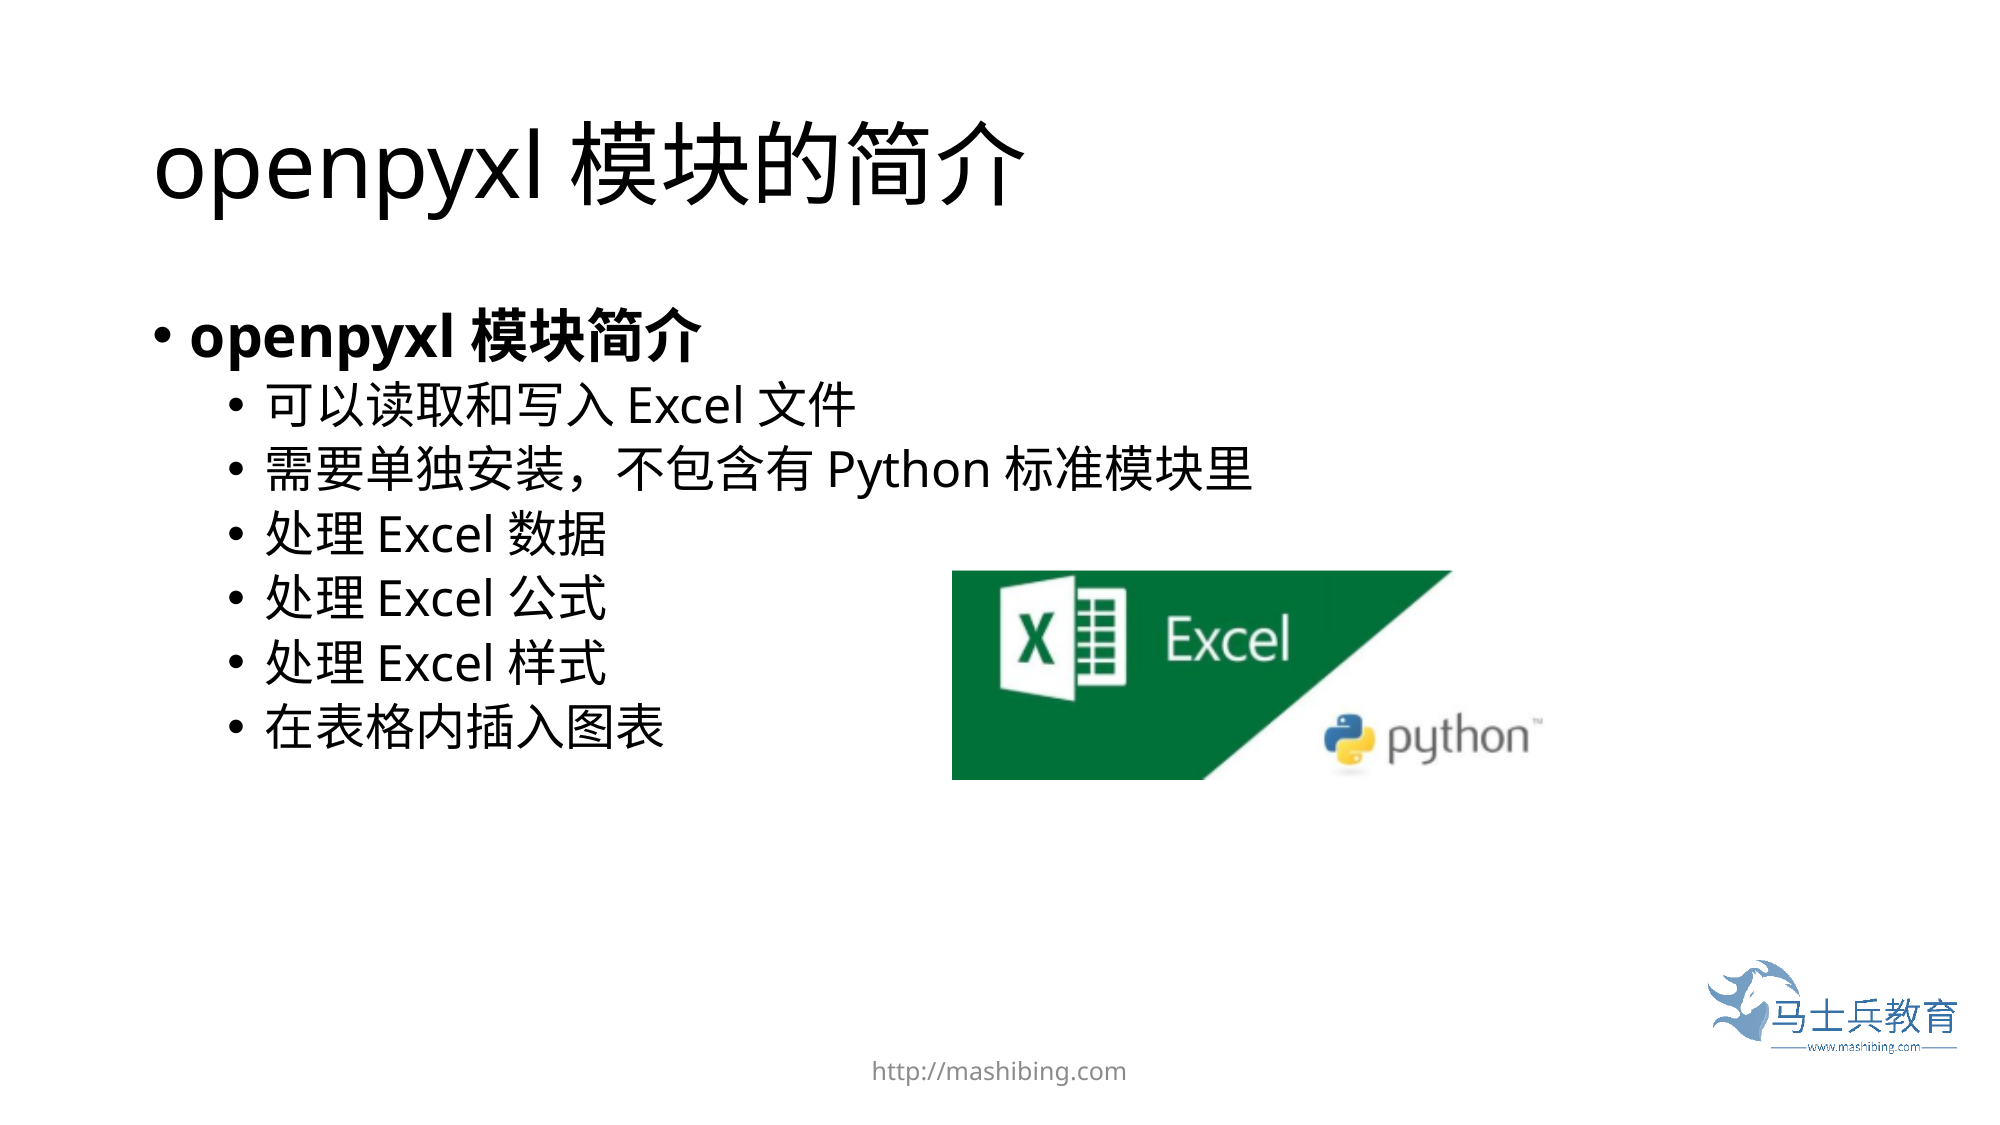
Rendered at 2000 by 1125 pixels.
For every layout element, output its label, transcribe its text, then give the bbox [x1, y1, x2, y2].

list openpyxl模块简介 可以读取和写入Excel文件 需要单独安装，不包含有Python标准模块里 处理Excel数据 处理Excel公式 处理Excel样式 在表格内插入图表 [137, 299, 1862, 1014]
title openpyxl模块的简介 [137, 59, 1862, 278]
picture [952, 562, 1559, 780]
footer http://mashibing.com [662, 1042, 1338, 1103]
picture [1696, 924, 1981, 1106]
